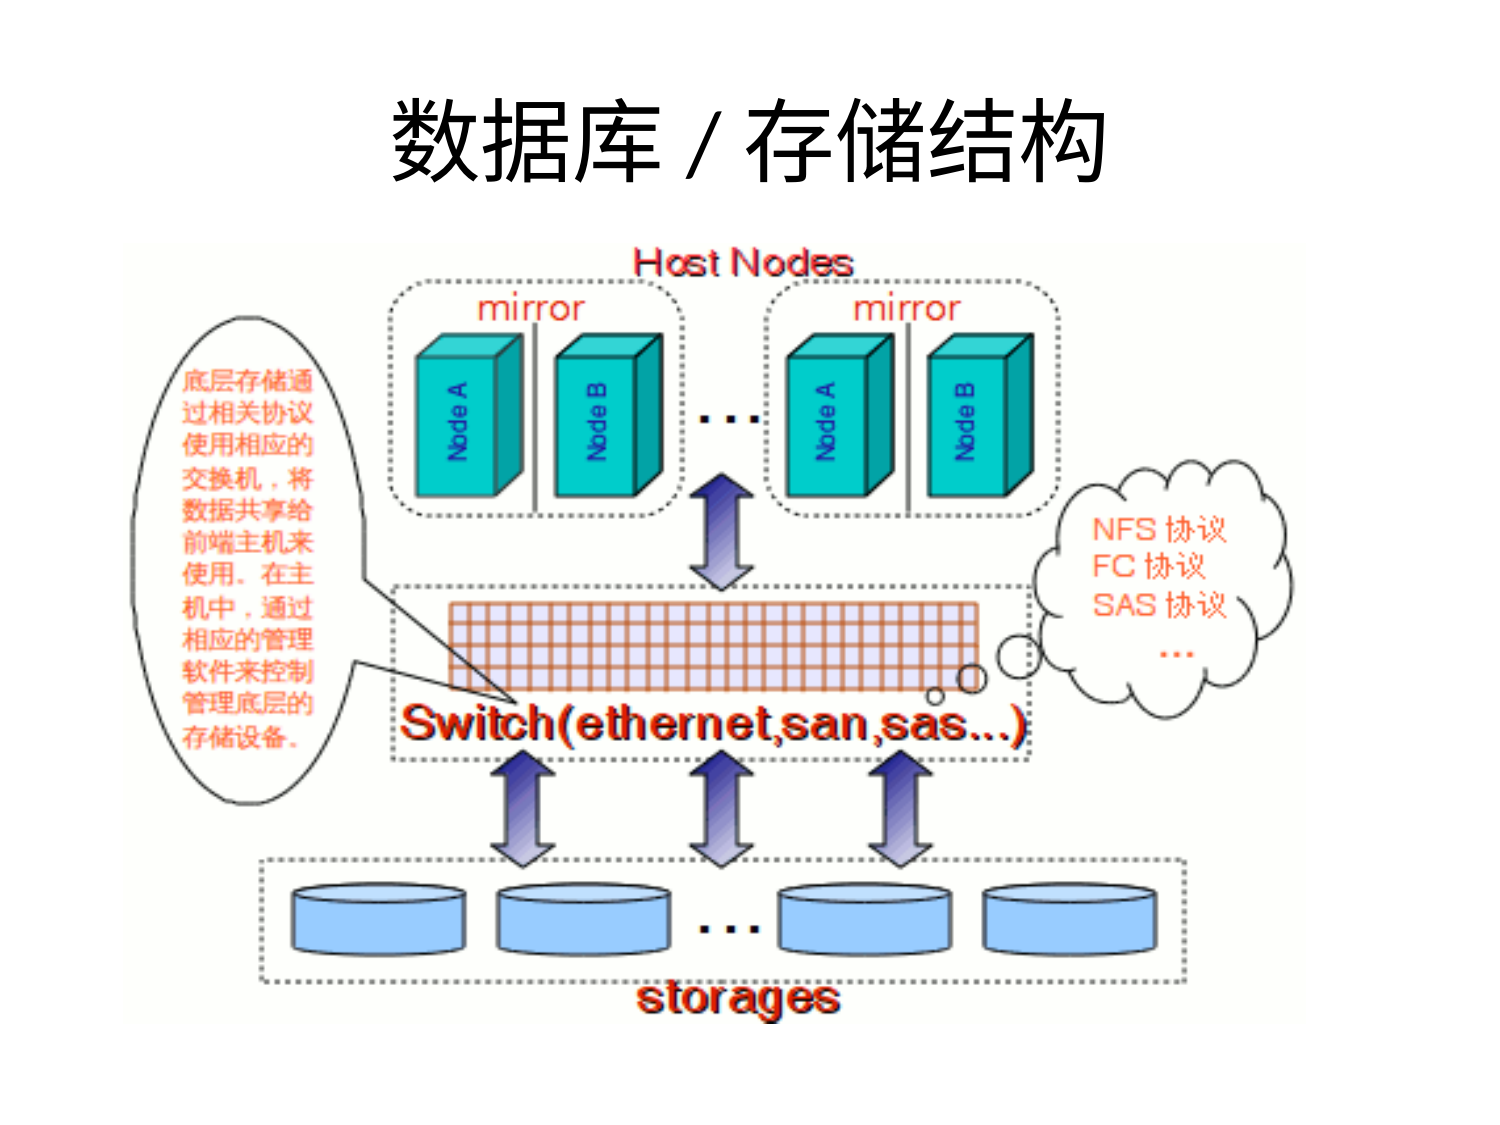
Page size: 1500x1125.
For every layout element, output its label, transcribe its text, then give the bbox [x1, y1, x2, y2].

title 数据库/存储结构 [75, 45, 1425, 233]
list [123, 243, 1306, 1024]
